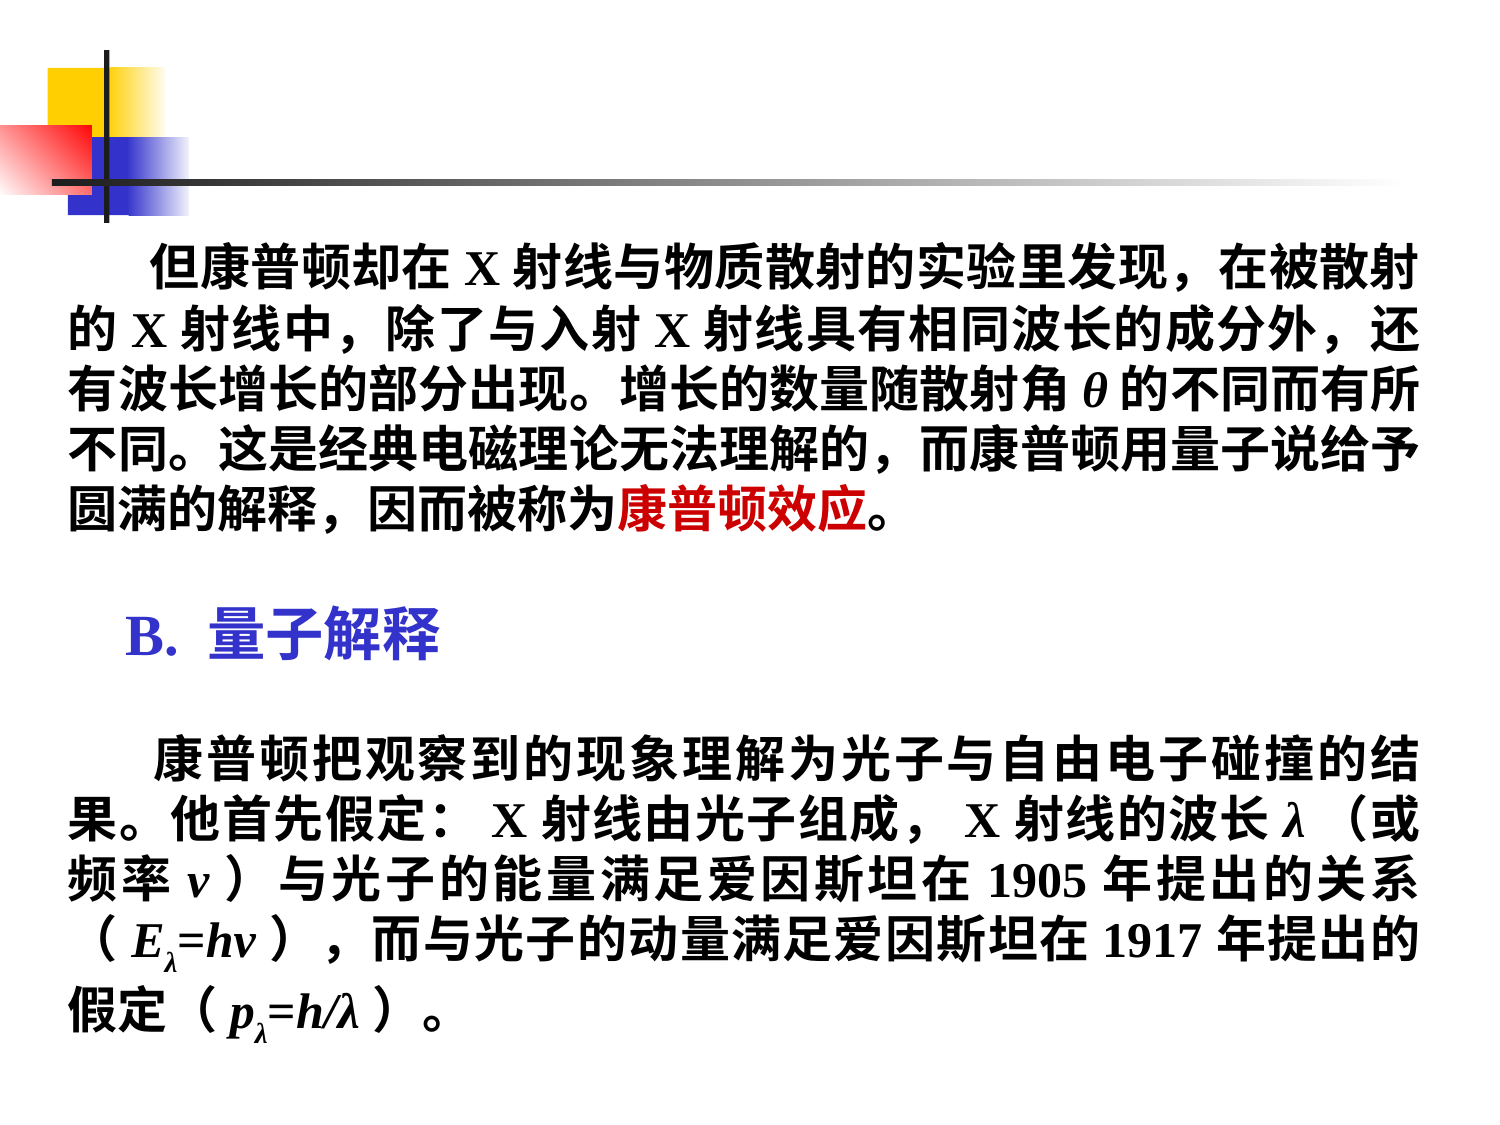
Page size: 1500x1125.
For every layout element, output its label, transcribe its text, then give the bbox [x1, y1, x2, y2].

text_box 但康普顿却在X射线与物质散射的实验里发现，在被散射的X射线中，除了与入射X射线具有相同波长的成分外，还有波长增长的部分出现。增长的数量随散射角θ的不同而有所不同。这是经典电磁理论无法理解的，而康普顿用量子说给予圆满的解释，因而被称为康普顿效应。 B. 量子解释 康普顿把观察到的现象理解为光子与自由电子碰撞的结果。他首先假定：X射线由光子组成，X射线的波长λ（或频率ν）与光子的能量满足爱因斯坦在1905年提出的关系（Eλ=hν），而与光子的动量满足爱因斯坦在1917年提出的假定（pλ=h/λ）。 [53, 219, 1436, 1057]
